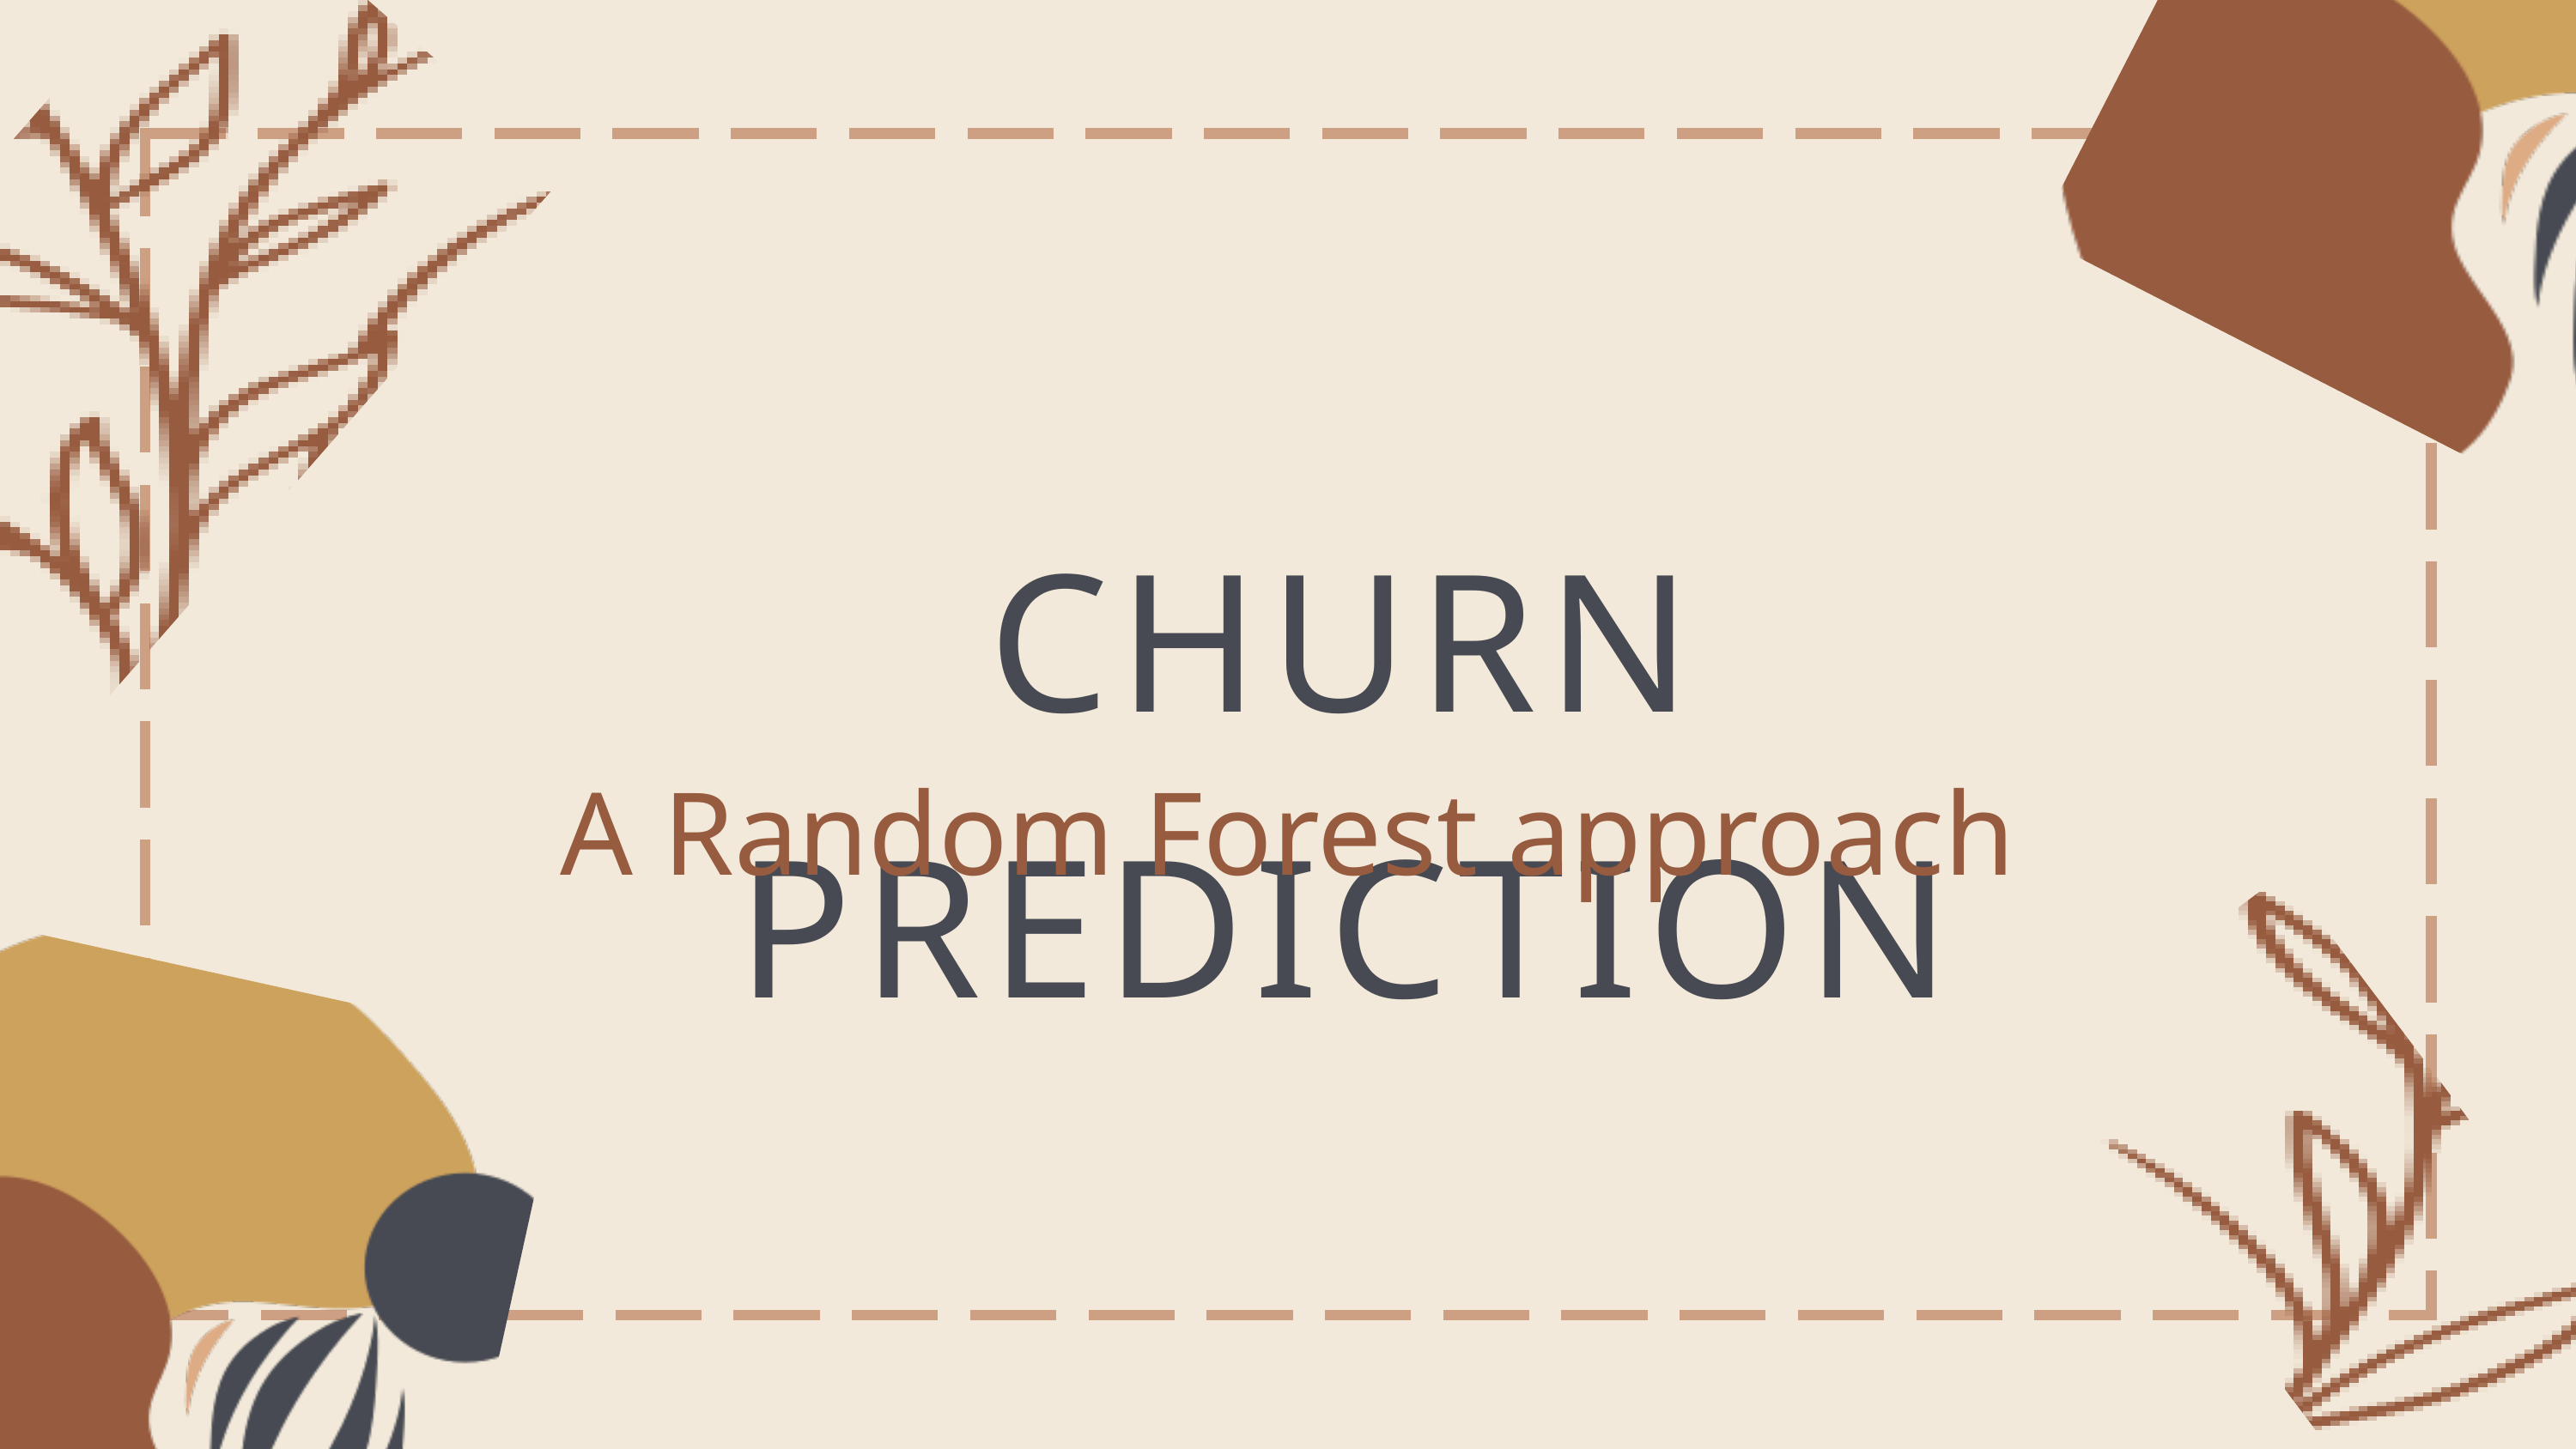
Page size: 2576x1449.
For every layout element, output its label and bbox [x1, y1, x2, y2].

text_box [0, 0, 518, 760]
text_box [0, 925, 507, 1449]
text_box [2234, 1073, 2576, 1449]
text_box [2090, 0, 2576, 512]
text_box [144, 133, 2432, 1316]
